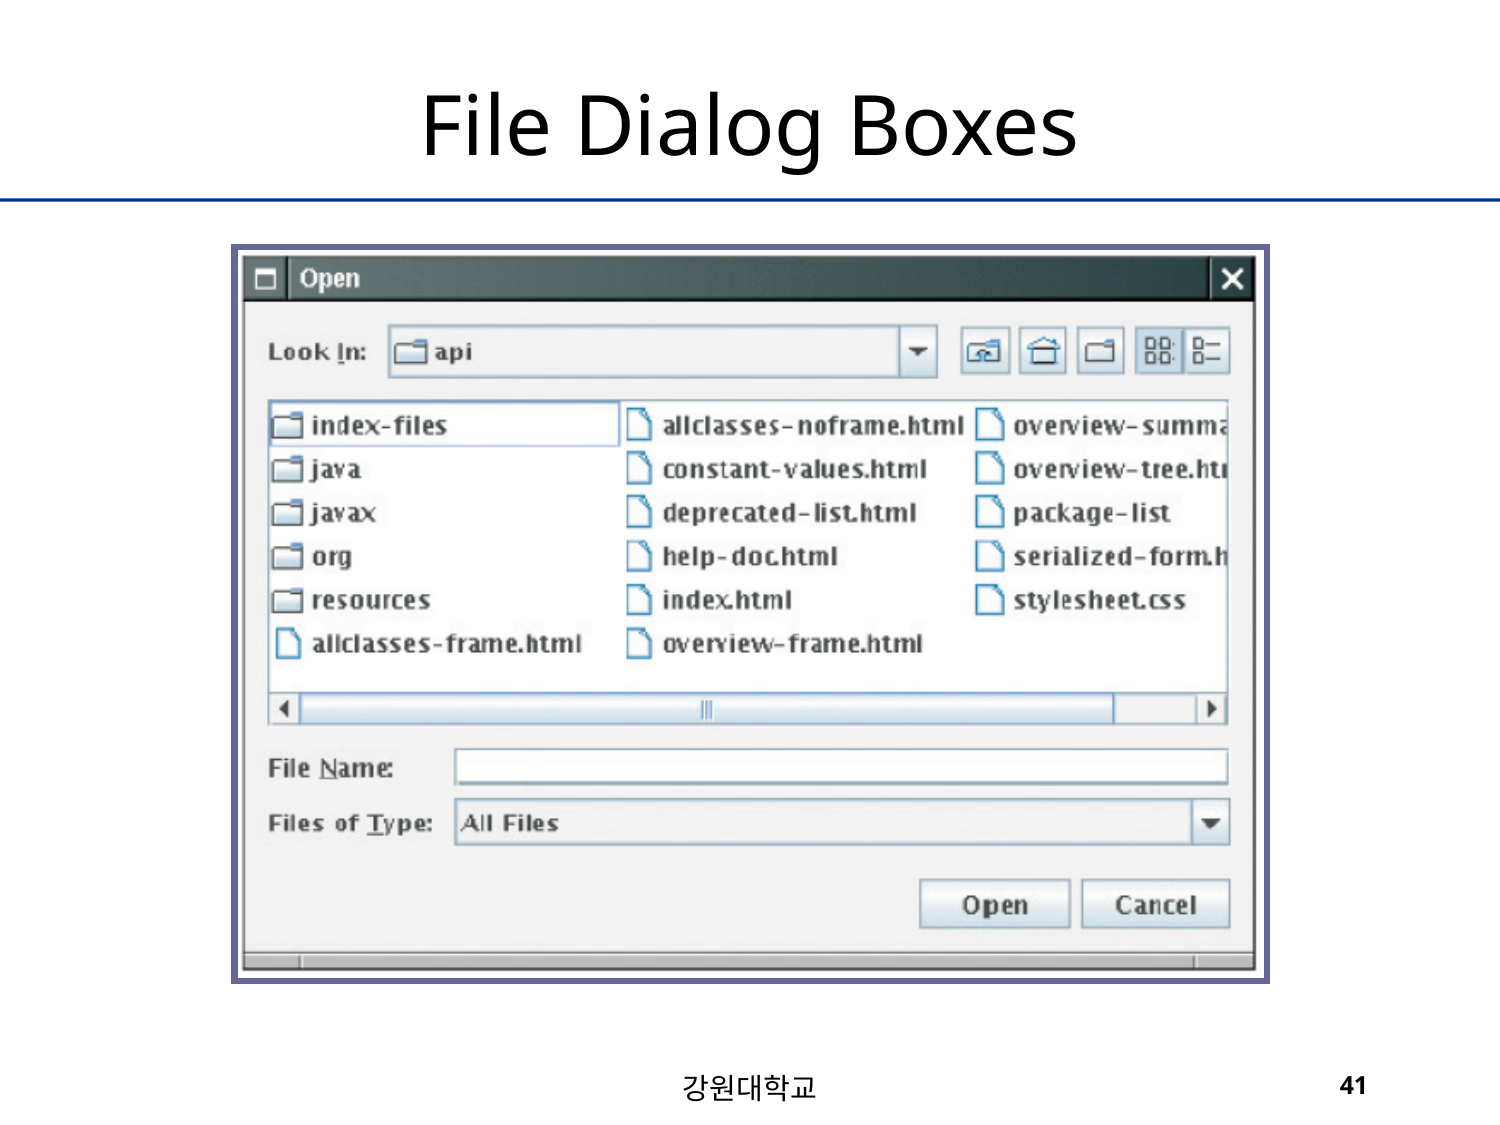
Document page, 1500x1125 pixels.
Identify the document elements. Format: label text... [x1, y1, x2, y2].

footer 강원대학교 [512, 1062, 988, 1103]
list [237, 249, 1265, 978]
title File Dialog Boxes [74, 44, 1426, 201]
